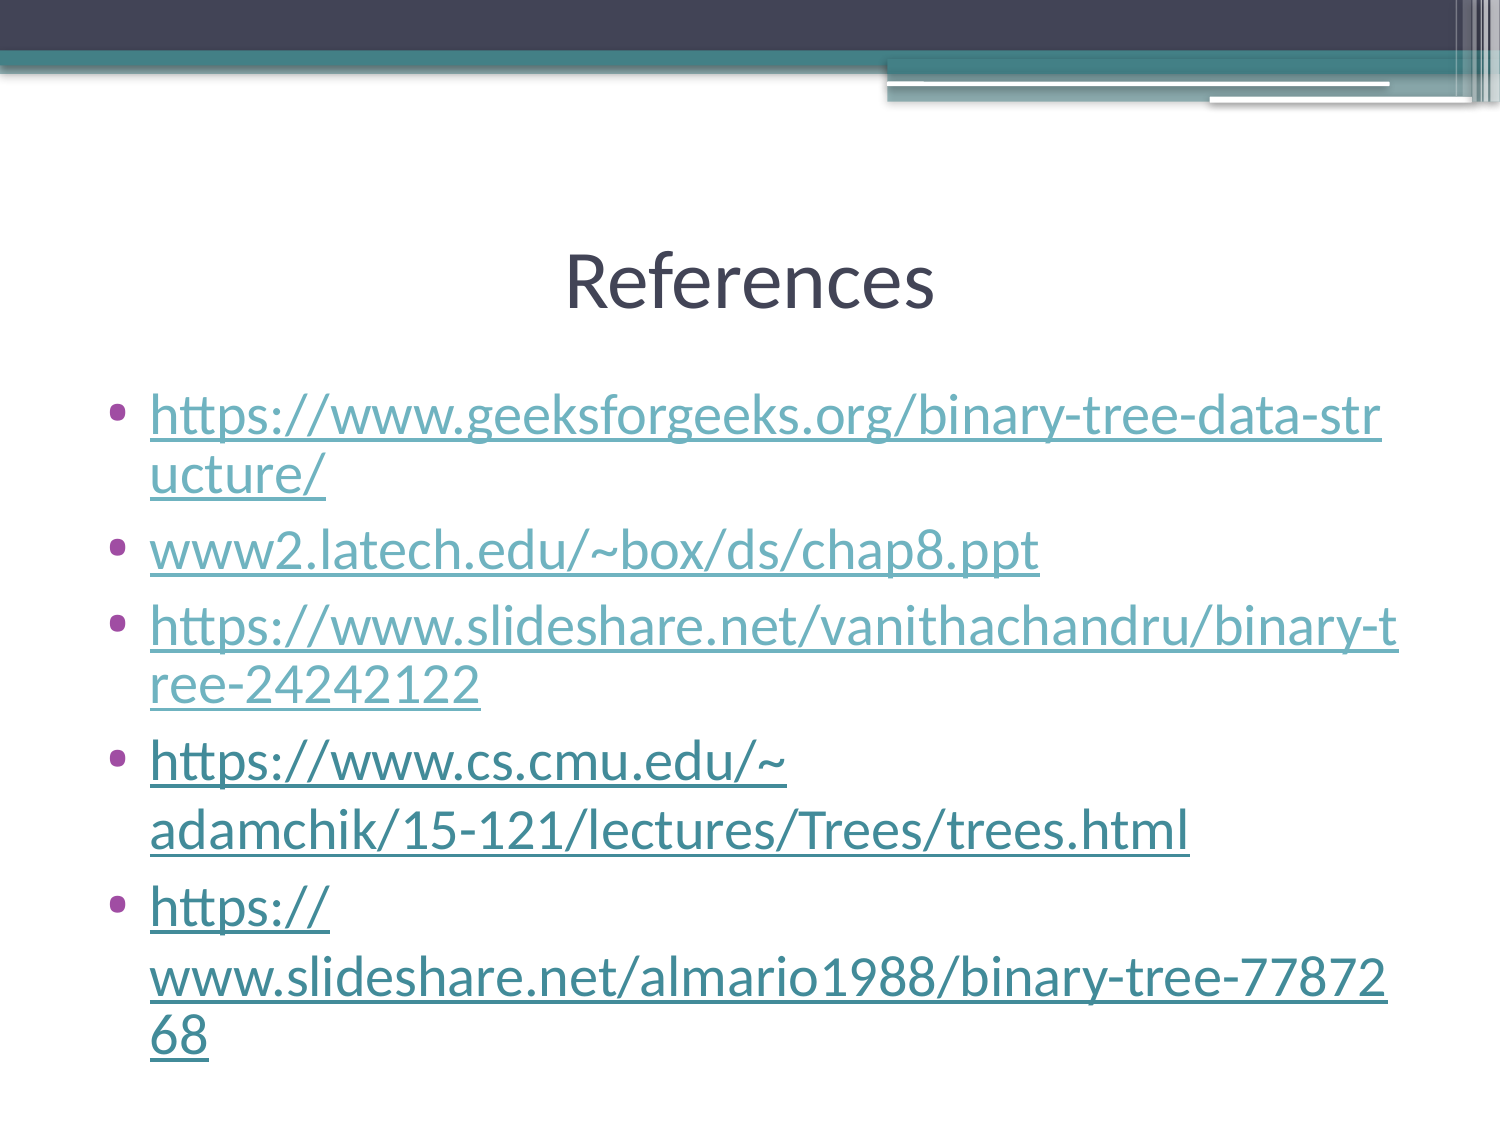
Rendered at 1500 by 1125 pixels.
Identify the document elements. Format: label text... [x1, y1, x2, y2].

title References [75, 187, 1425, 363]
list https://www.geeksforgeeks.org/binary-tree-data-structure/ www2.latech.edu/~box/ds/chap8.ppt https://www.slideshare.net/vanithachandru/binary-tree-24242122 https://www.cs.cmu.edu/~adamchik/15-121/lectures/Trees/trees.html https://www.slideshare.net/almario1988/binary-tree-7787268 [75, 368, 1425, 1079]
